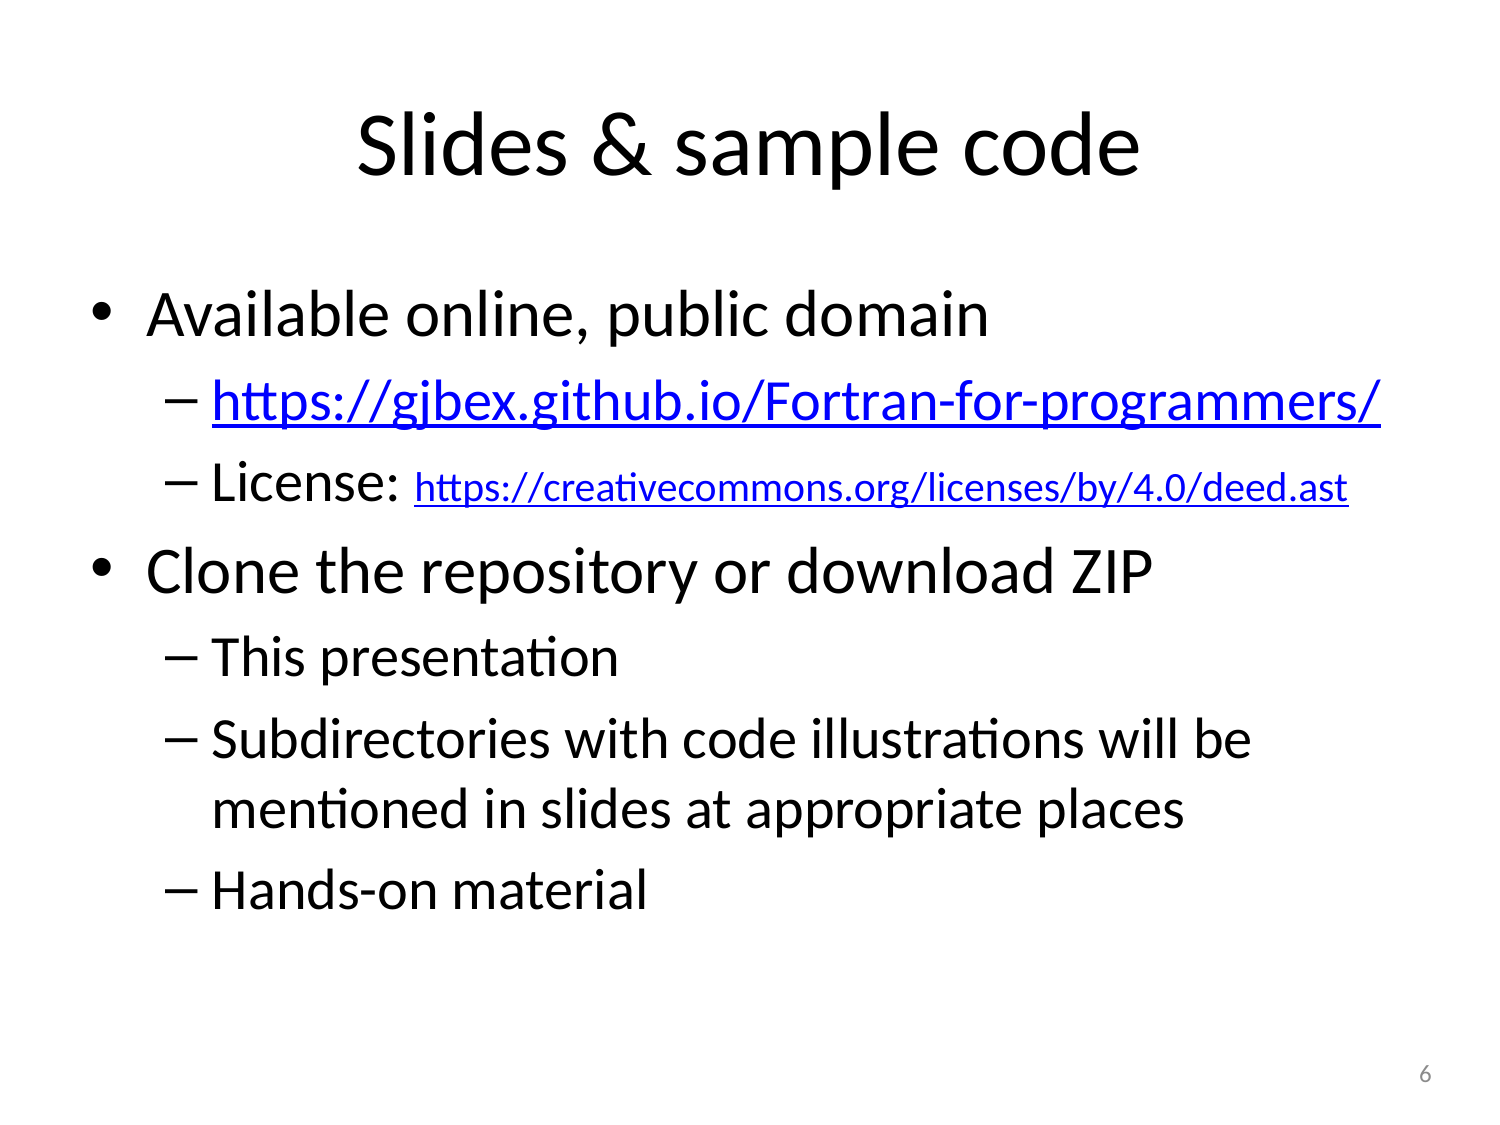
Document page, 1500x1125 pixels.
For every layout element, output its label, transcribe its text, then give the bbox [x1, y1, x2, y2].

list Available online, public domain https://gjbex.github.io/Fortran-for-programmers/ License: https://creativecommons.org/licenses/by/4.0/deed.ast Clone the repository or download ZIP This presentation Subdirectories with code illustrations will be mentioned in slides at appropriate places Hands-on material [75, 262, 1425, 1005]
title Slides & sample code [75, 45, 1425, 233]
slide_number 6 [1096, 1042, 1447, 1103]
